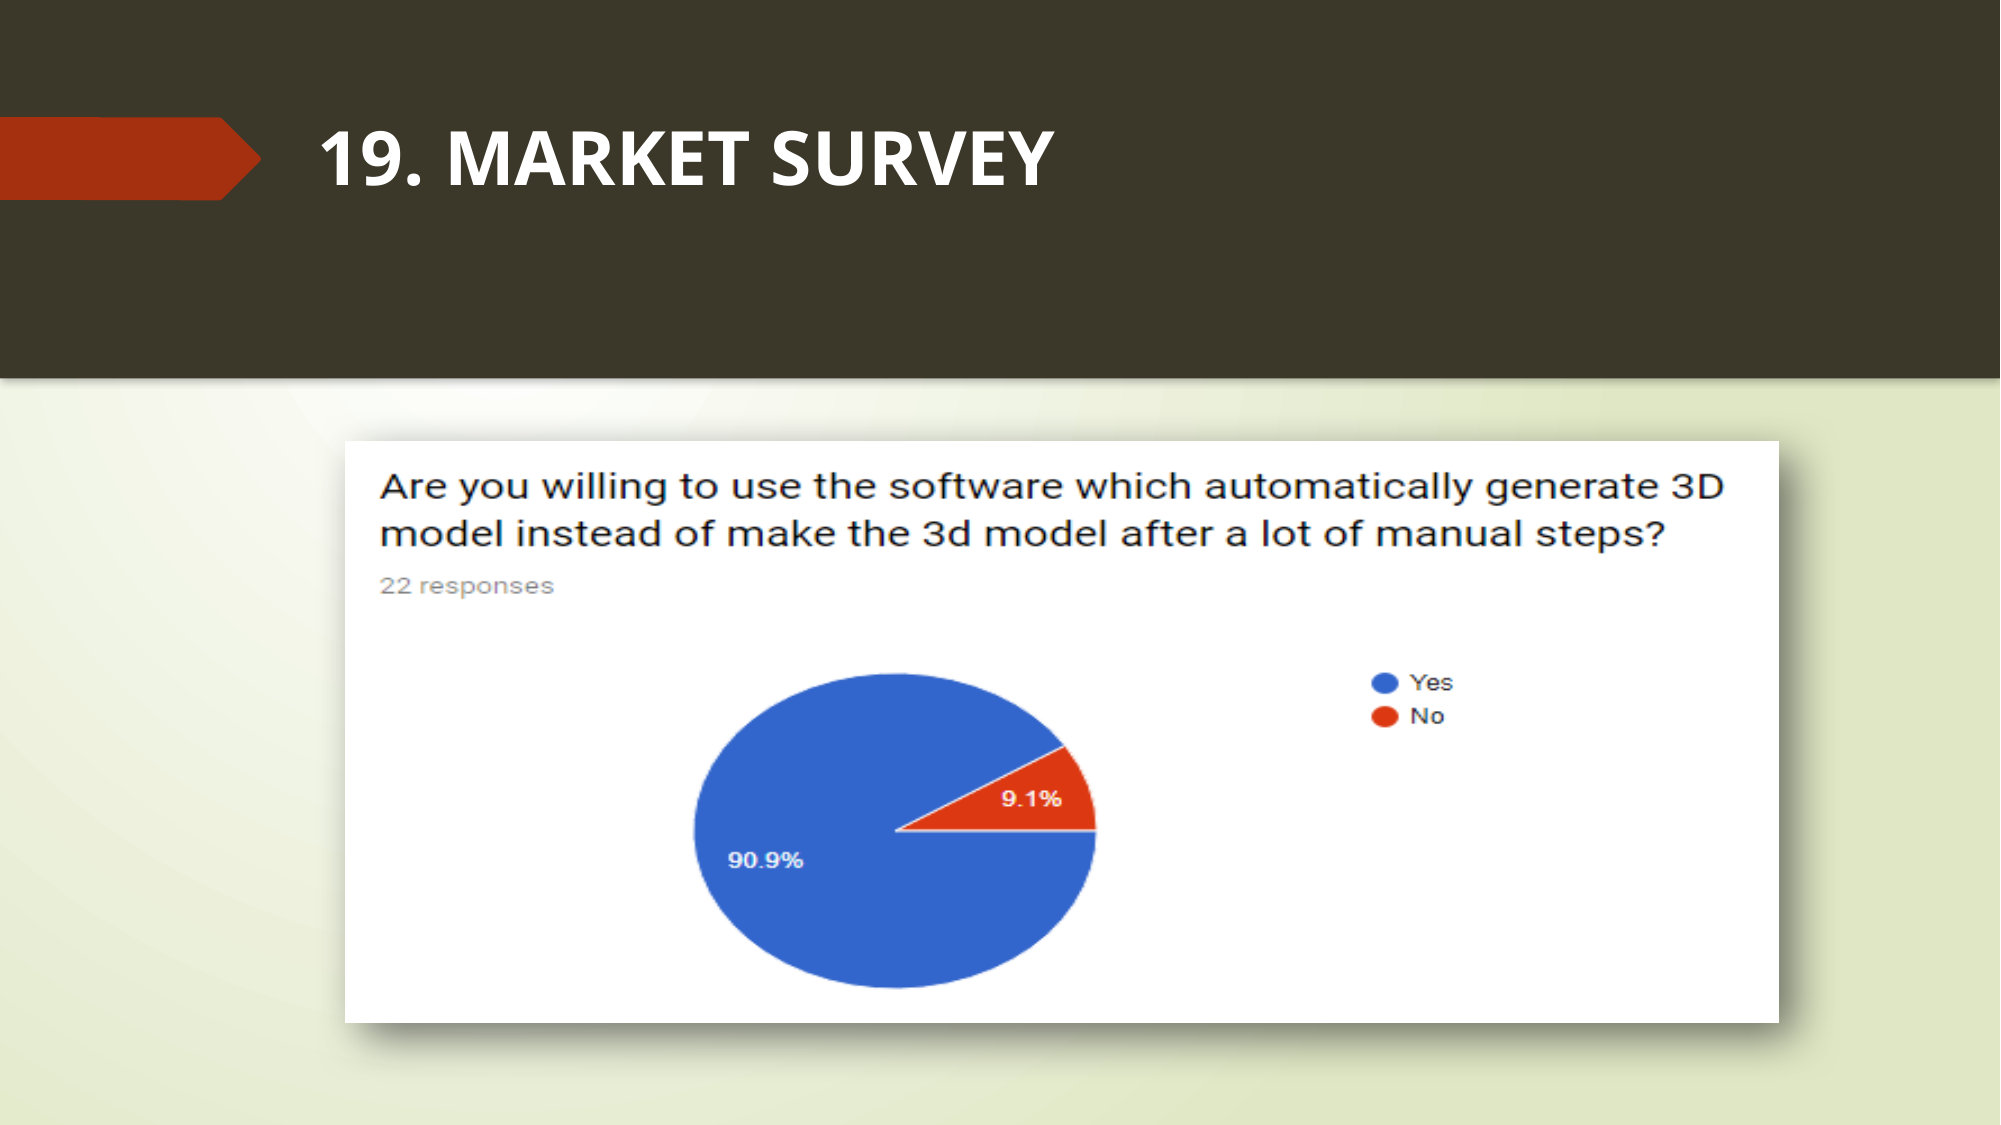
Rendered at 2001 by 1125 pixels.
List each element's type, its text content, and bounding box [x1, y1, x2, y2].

title 19. MARKET SURVEY [302, 102, 1842, 313]
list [345, 441, 1779, 1023]
text_box [0, 117, 262, 201]
text_box [0, 390, 2000, 1125]
text_box [0, 0, 2000, 379]
